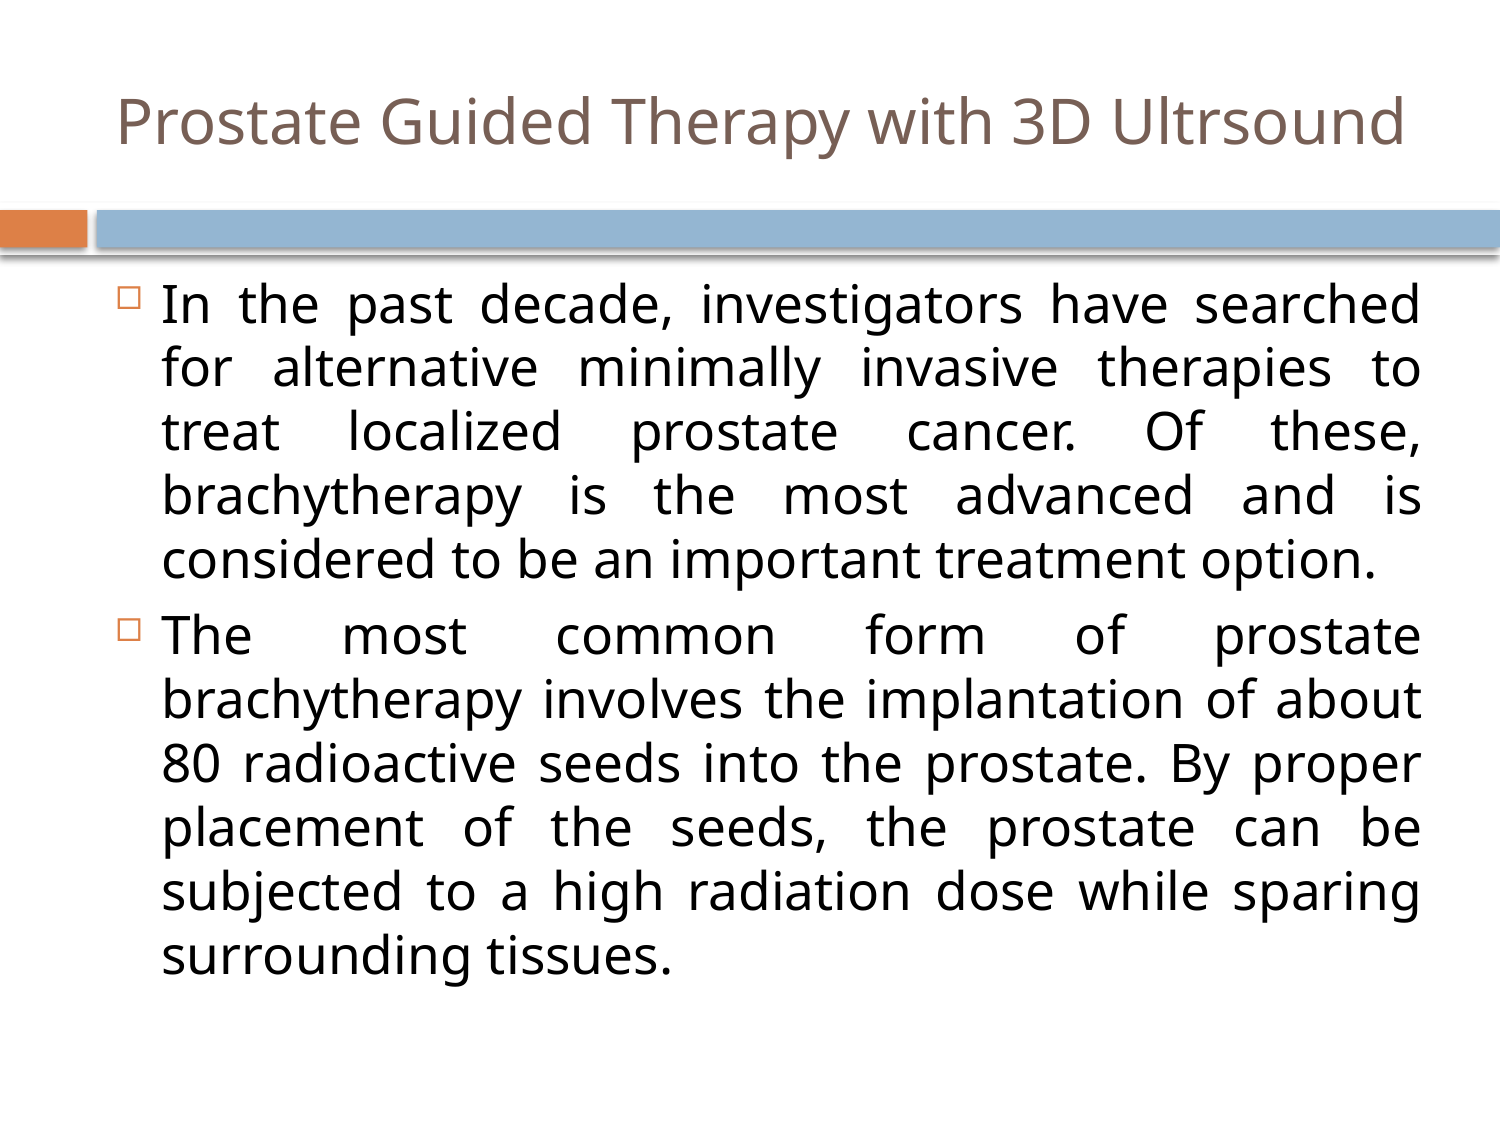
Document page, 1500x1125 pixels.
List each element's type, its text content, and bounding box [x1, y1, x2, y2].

list In the past decade, investigators have searched for alternative minimally invasive therapies to treat localized prostate cancer. Of these, brachytherapy is the most advanced and is considered to be an important treatment option. The most common form of prostate brachytherapy involves the implantation of about 80 radioactive seeds into the prostate. By proper placement of the seeds, the prostate can be subjected to a high radiation dose while sparing surrounding tissues. [100, 262, 1438, 1000]
title Prostate Guided Therapy with 3D Ultrsound [100, 37, 1438, 200]
